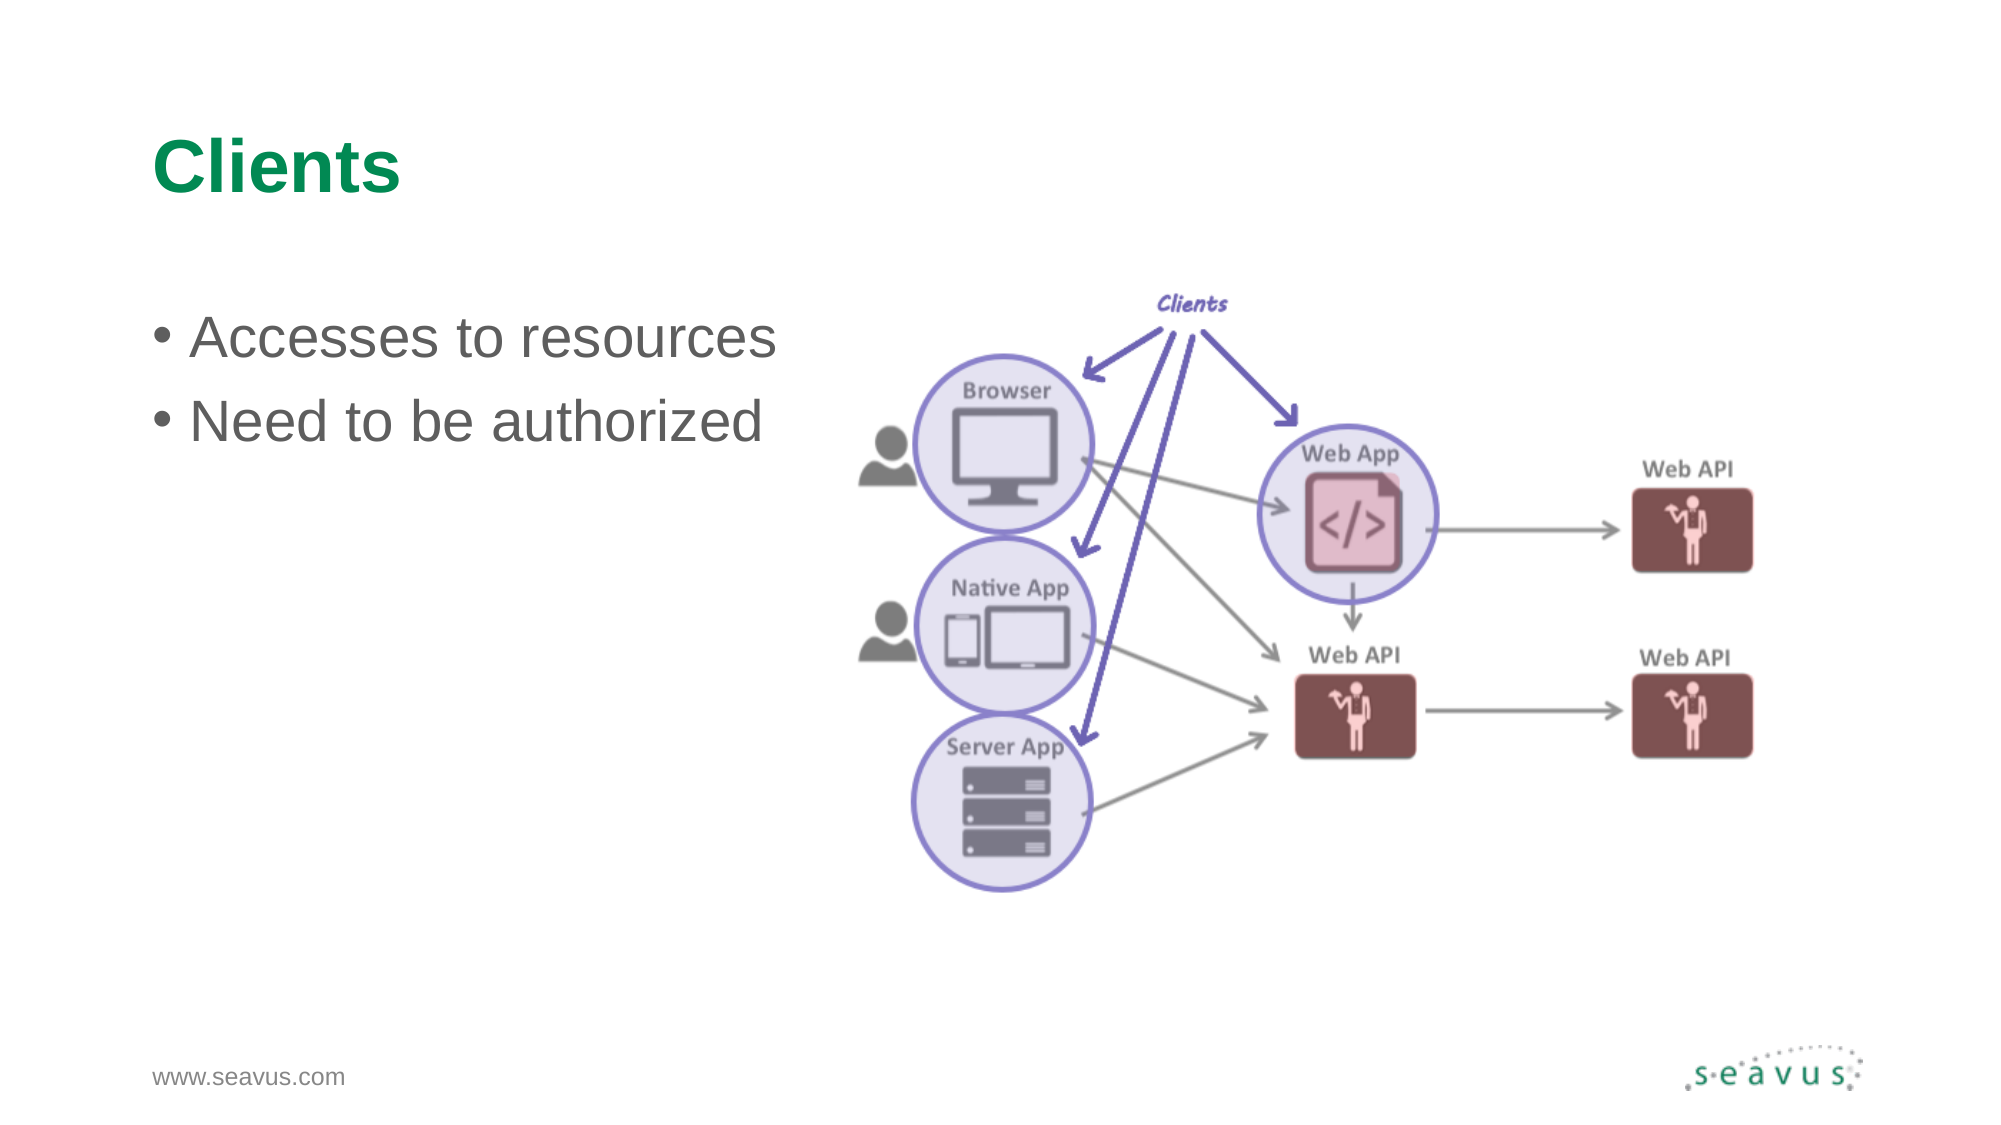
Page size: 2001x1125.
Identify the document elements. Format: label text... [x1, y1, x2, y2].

picture [1685, 1045, 1863, 1091]
list Accesses to resources Need to be authorized [137, 299, 1863, 1014]
picture [791, 205, 1863, 920]
title Clients [137, 59, 1863, 278]
